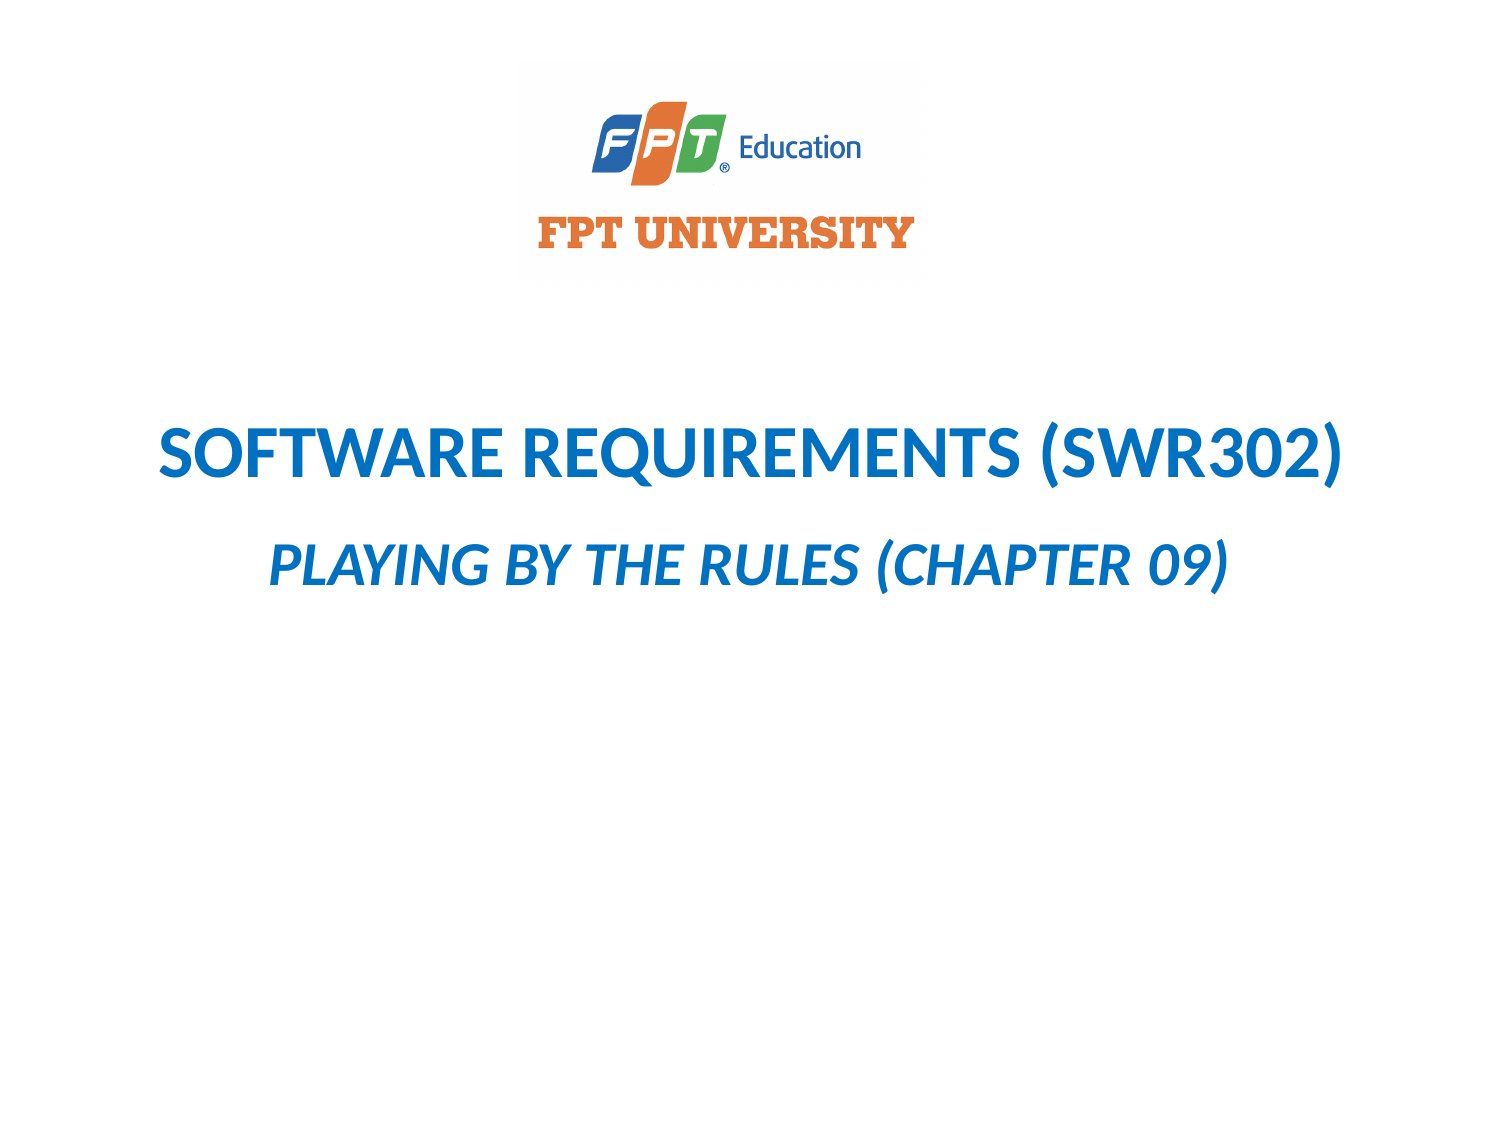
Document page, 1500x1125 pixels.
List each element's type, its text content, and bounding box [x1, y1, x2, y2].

picture [513, 60, 927, 286]
title Software requirements (swr302) [64, 379, 1440, 516]
text_box Playing By the Rules (chapter 09) [171, 515, 1329, 681]
